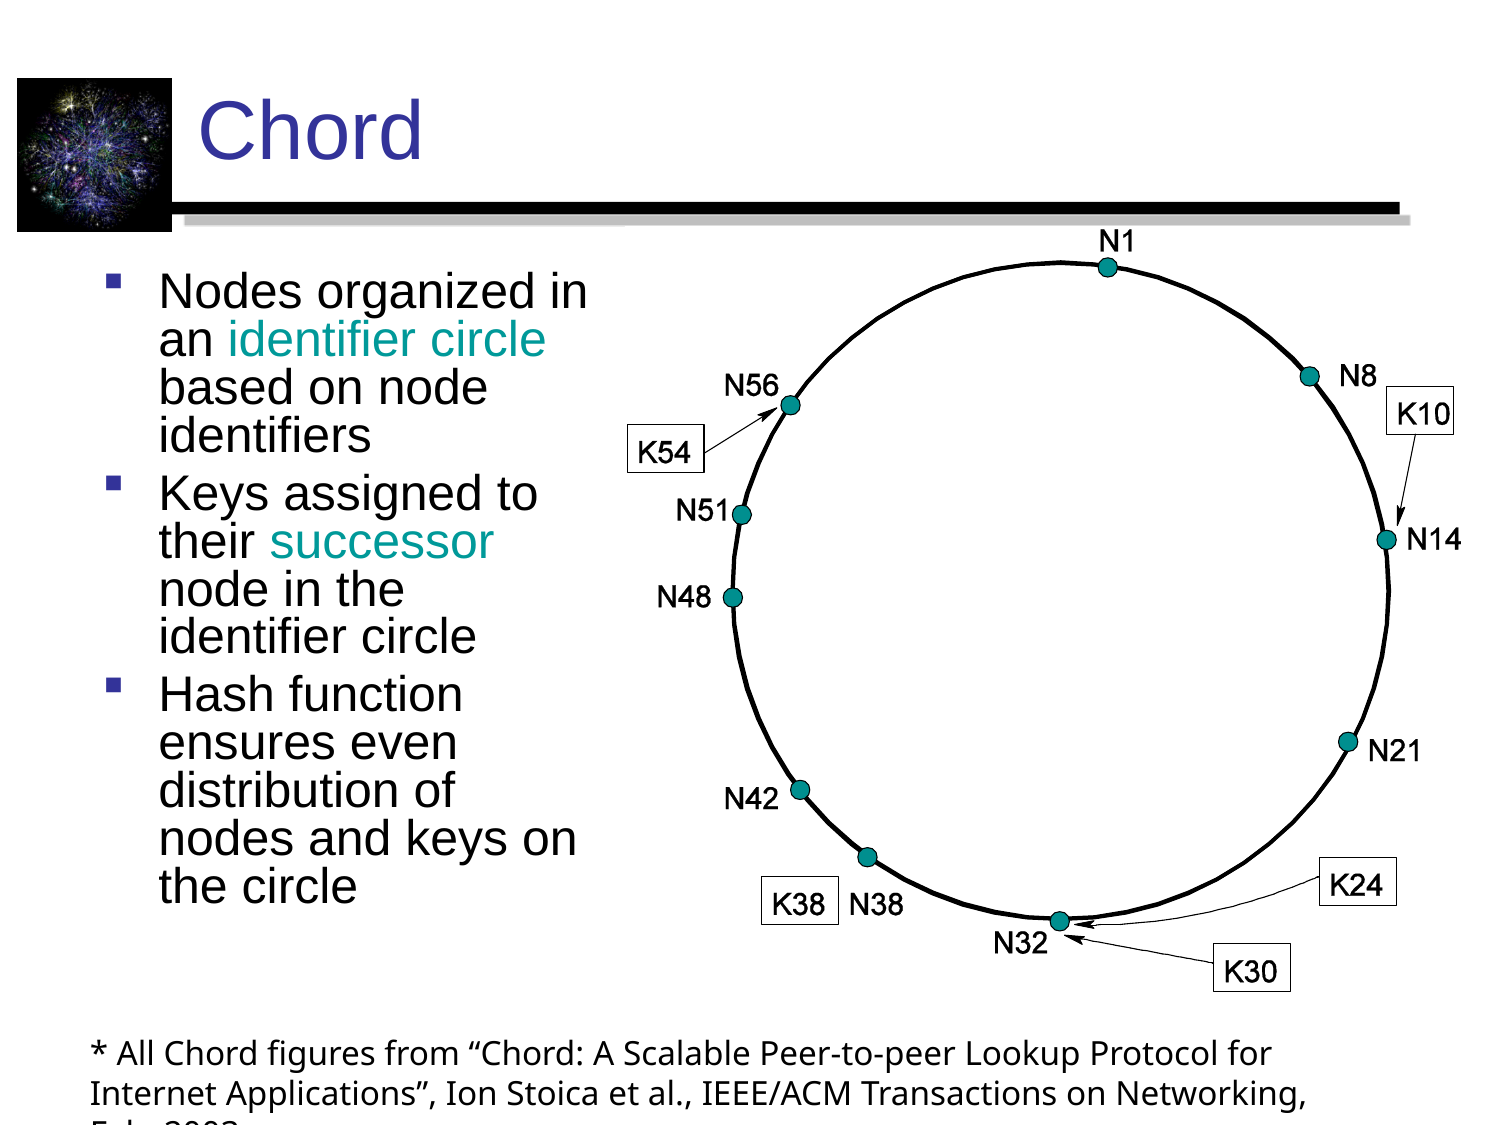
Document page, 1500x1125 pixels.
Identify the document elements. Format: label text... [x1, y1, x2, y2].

list Nodes organized in an identifier circle based on node identifiers Keys assigned to their successor node in the identifier circle Hash function ensures even distribution of nodes and keys on the circle [86, 262, 609, 986]
picture [17, 78, 172, 232]
title Chord [182, 54, 1448, 198]
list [624, 226, 1463, 995]
text_box * All Chord figures from “Chord: A Scalable Peer-to-peer Lookup Protocol for Internet Applications”, Ion Stoica et al., IEEE/ACM Transactions on Networking, Feb. 2003. [75, 1024, 1375, 1125]
